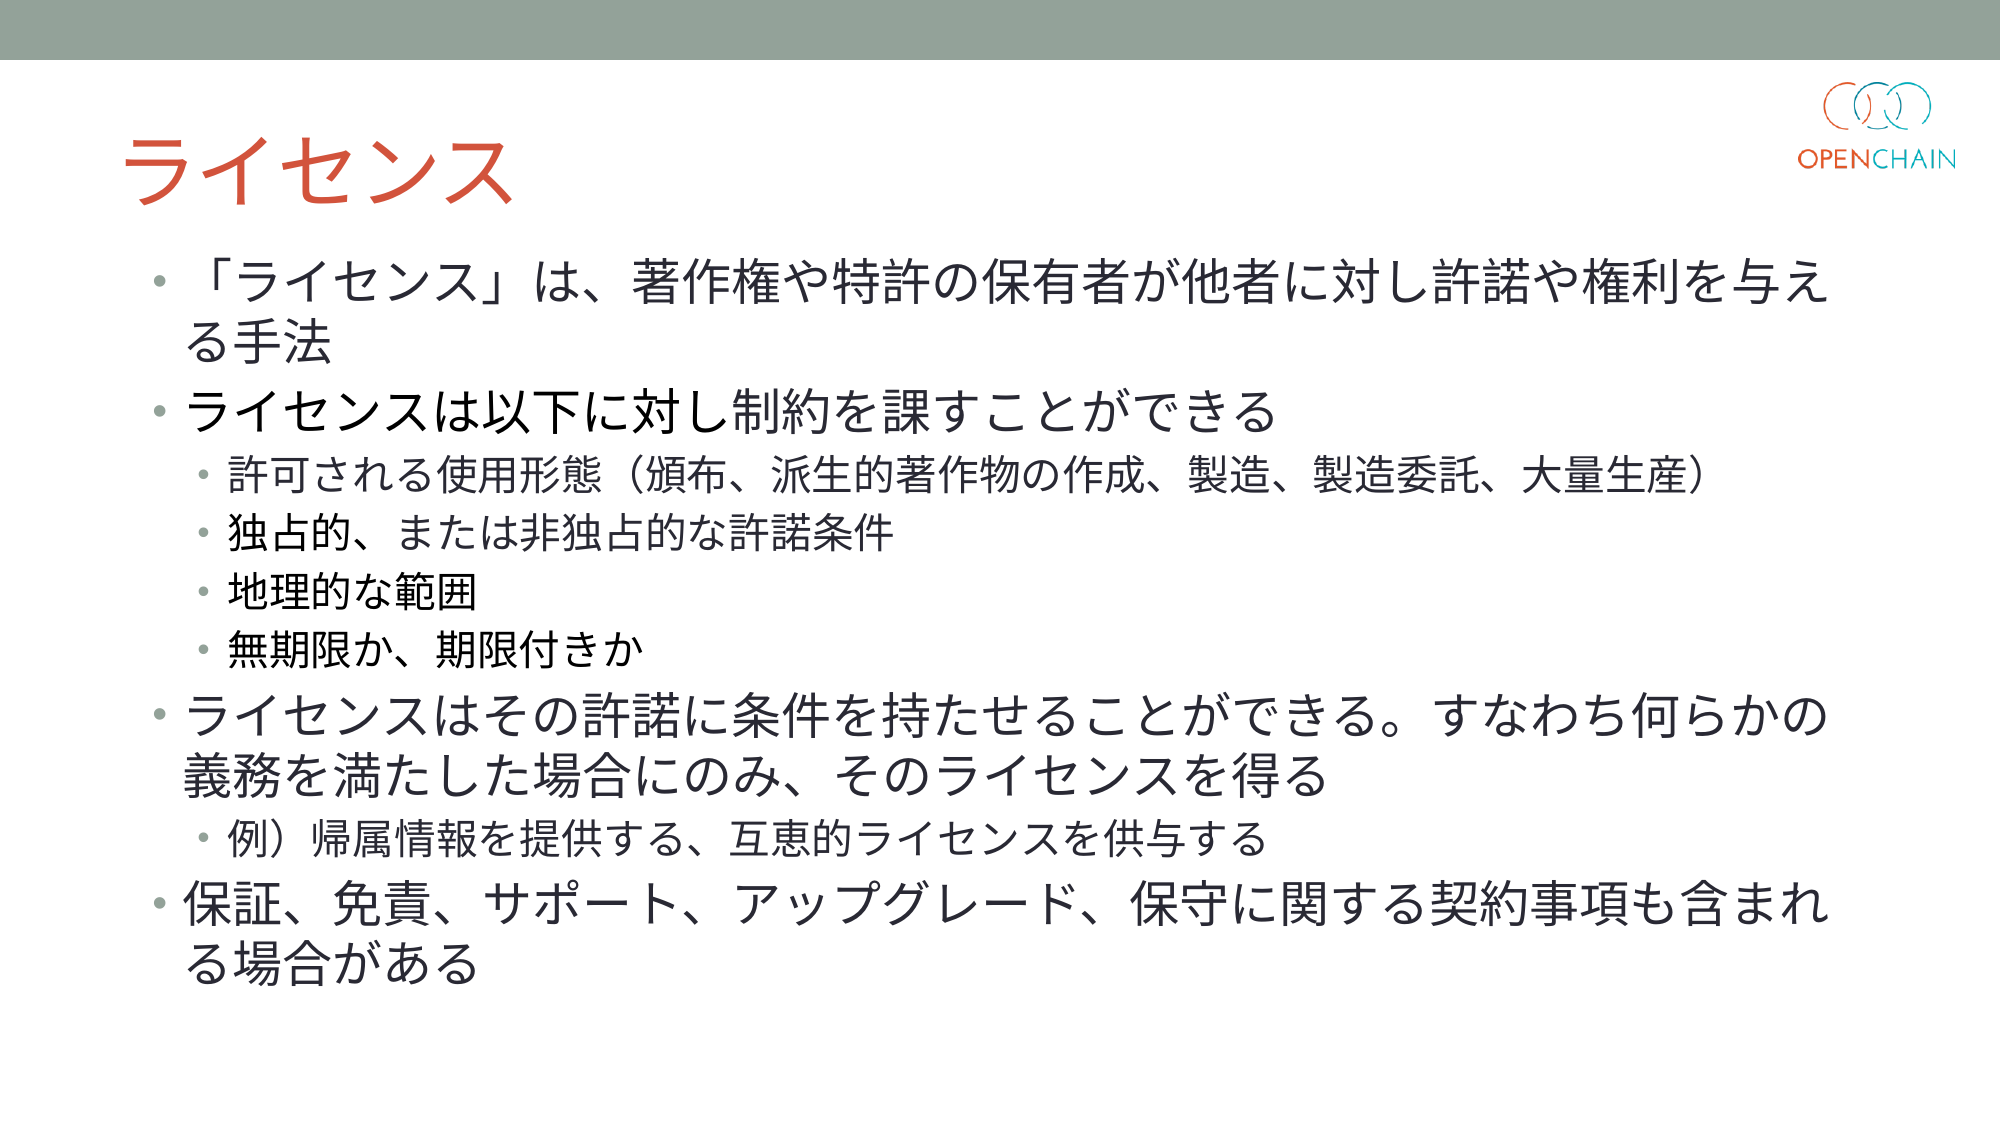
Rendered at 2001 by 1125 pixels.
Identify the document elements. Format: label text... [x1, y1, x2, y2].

list 「ライセンス」は、著作権や特許の保有者が他者に対し許諾や権利を与える手法 ライセンスは以下に対し制約を課すことができる 許可される使用形態（頒布、派生的著作物の作成、製造、製造委託、大量生産） 独占的、または非独占的な許諾条件 地理的な範囲 無期限か、期限付きか ライセンスはその許諾に条件を持たせることができる。すなわち何らかの義務を満たした場合にのみ、そのライセンスを得る 例）帰属情報を提供する、互恵的ライセンスを供与する 保証、免責、サポート、アップグレード、保守に関する契約事項も含まれる場合がある [137, 243, 1863, 1093]
title ライセンス [99, 87, 1900, 250]
picture [1798, 82, 1955, 169]
